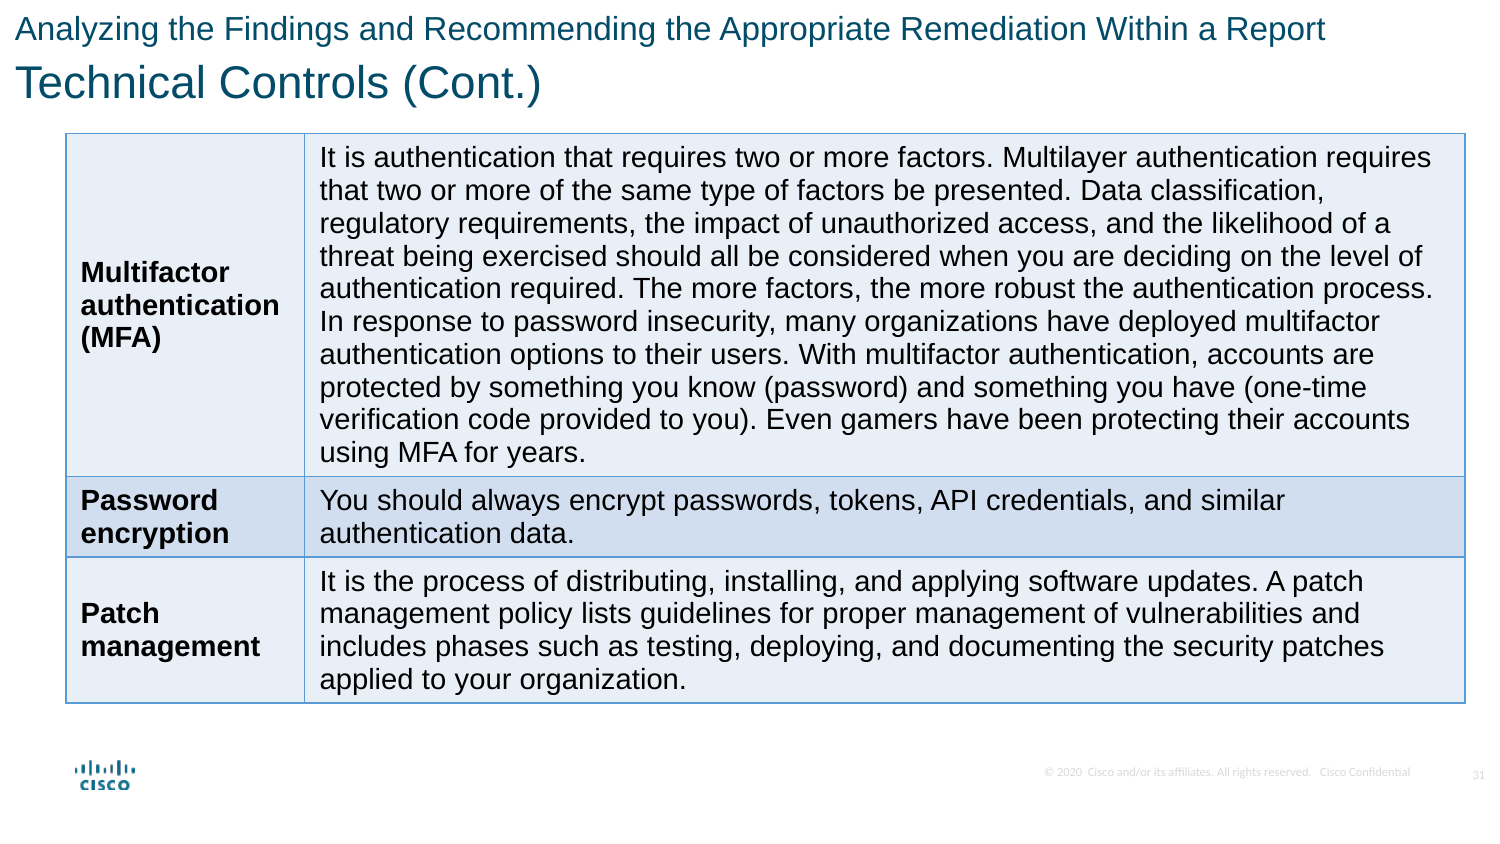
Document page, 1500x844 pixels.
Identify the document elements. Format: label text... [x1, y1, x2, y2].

table_cell Patch management [67, 558, 304, 702]
table_cell It is the process of distributing, installing, and applying software updates. A patch management policy lists guidelines for proper management of vulnerabilities and includes phases such as testing, deploying, and documenting the security patches applied to your organization. [305, 558, 1464, 702]
table_cell Password encryption [67, 477, 304, 556]
picture [75, 759, 135, 790]
table_header It is authentication that requires two or more factors. Multilayer authentication requires that two or more of the same type of factors be presented. Data classification, regulatory requirements, the impact of unauthorized access, and the likelihood of a threat being exercised should all be considered when you are deciding on the level of authentication required. The more factors, the more robust the authentication process. In response to password insecurity, many organizations have deployed multifactor authentication options to their users. With multifactor authentication, accounts are protected by something you know (password) and something you have (one-time verification code provided to you). Even gamers have been protecting their accounts using MFA for years. [305, 134, 1464, 476]
table_header Multifactor authentication (MFA) [67, 134, 304, 476]
slide_number 31 [1425, 759, 1500, 797]
list Technical Controls (Cont.) [0, 45, 1500, 118]
list Analyzing the Findings and Recommending the Appropriate Remediation Within a Report [0, 0, 1500, 45]
table_cell You should always encrypt passwords, tokens, API credentials, and similar authentication data. [305, 477, 1464, 556]
